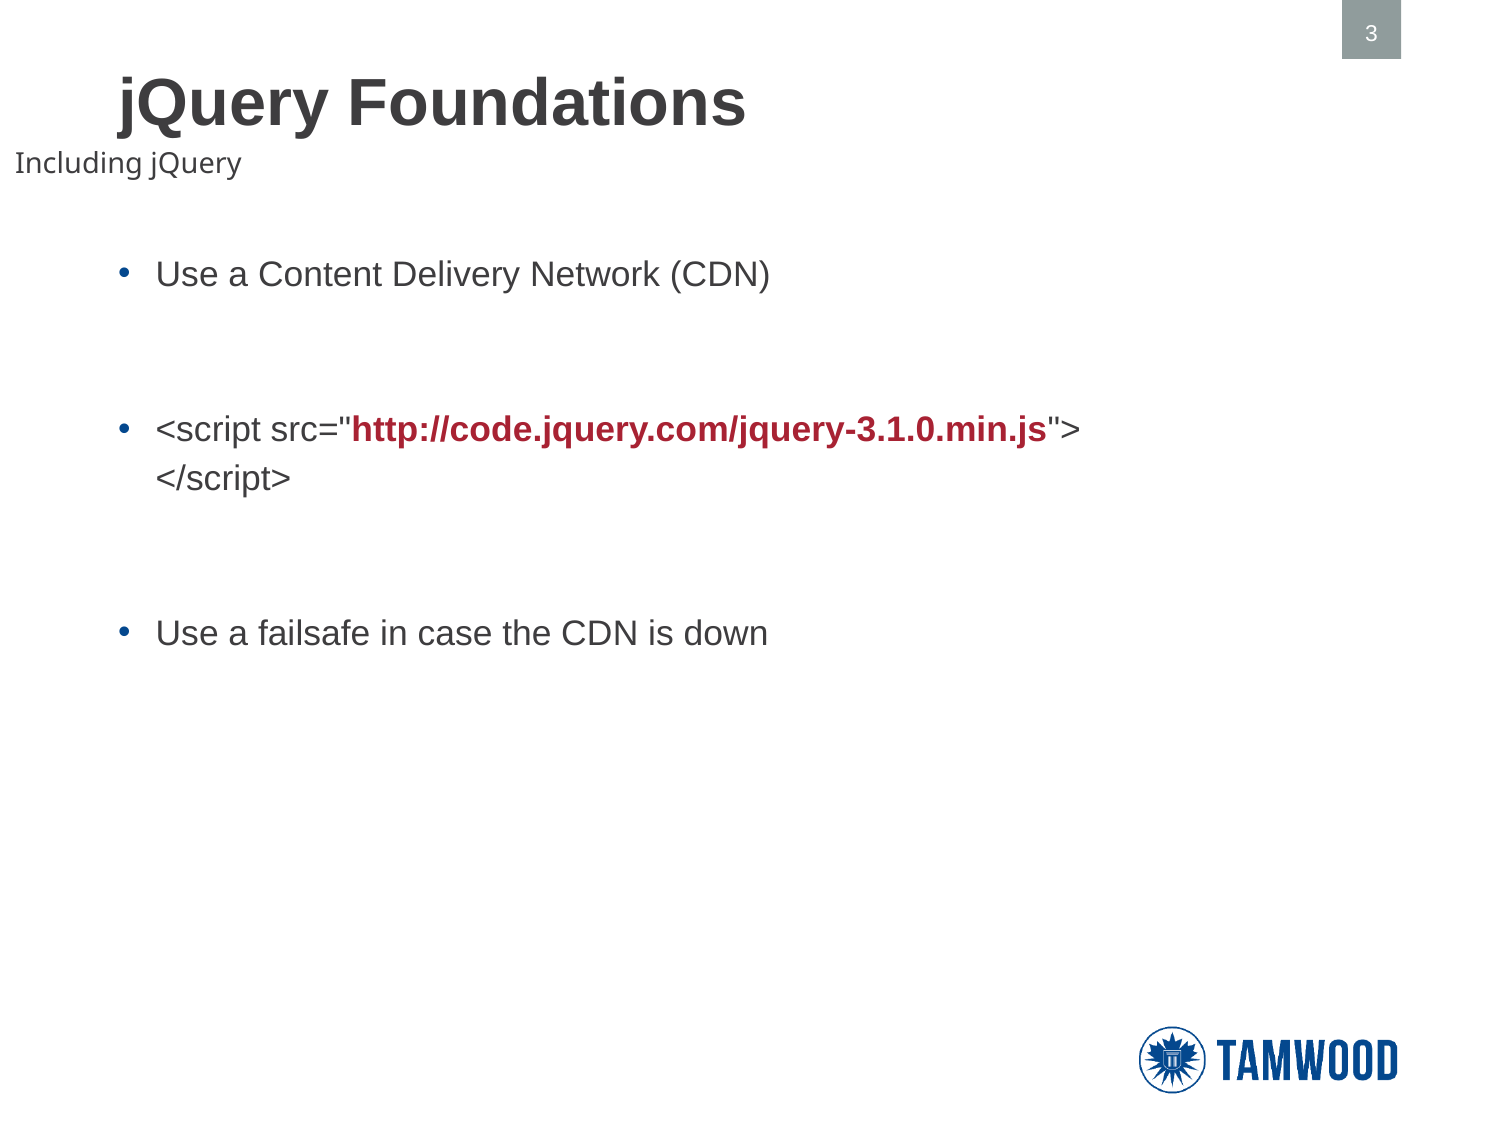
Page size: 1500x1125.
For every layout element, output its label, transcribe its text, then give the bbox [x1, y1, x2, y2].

picture [1129, 1013, 1419, 1102]
list Use a Content Delivery Network (CDN) <script src="http://code.jquery.com/jquery-3.1.0.min.js"> </script> Use a failsafe in case the CDN is down [103, 237, 1397, 1014]
list Including jQuery [0, 137, 1050, 188]
title jQuery Foundations [103, 59, 1325, 163]
